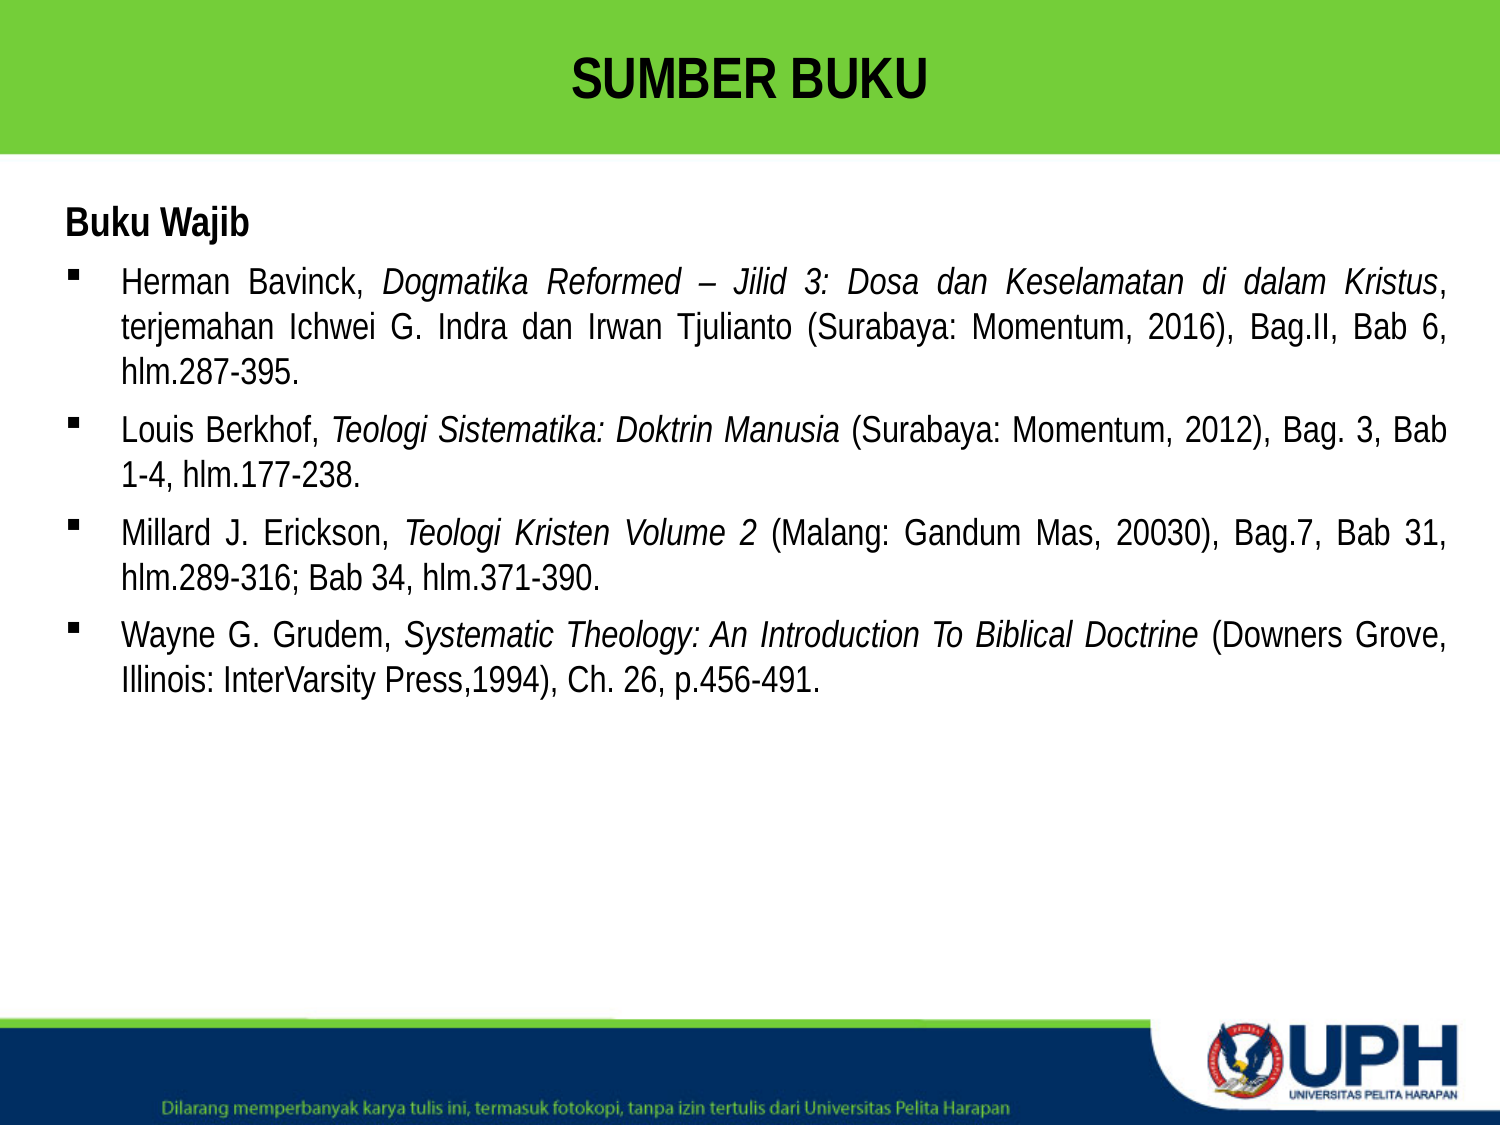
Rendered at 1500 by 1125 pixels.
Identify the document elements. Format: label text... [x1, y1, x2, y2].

list Buku Wajib Herman Bavinck, Dogmatika Reformed – Jilid 3: Dosa dan Keselamatan di dalam Kristus, terjemahan Ichwei G. Indra dan Irwan Tjulianto (Surabaya: Momentum, 2016), Bag.II, Bab 6, hlm.287-395. Louis Berkhof, Teologi Sistematika: Doktrin Manusia (Surabaya: Momentum, 2012), Bag. 3, Bab 1-4, hlm.177-238. Millard J. Erickson, Teologi Kristen Volume 2 (Malang: Gandum Mas, 20030), Bag.7, Bab 31, hlm.289-316; Bab 34, hlm.371-390. Wayne G. Grudem, Systematic Theology: An Introduction To Biblical Doctrine (Downers Grove, Illinois: InterVarsity Press,1994), Ch. 26, p.456-491. [50, 187, 1463, 988]
picture [0, 0, 1500, 1125]
title SUMBER BUKU [75, 12, 1425, 138]
